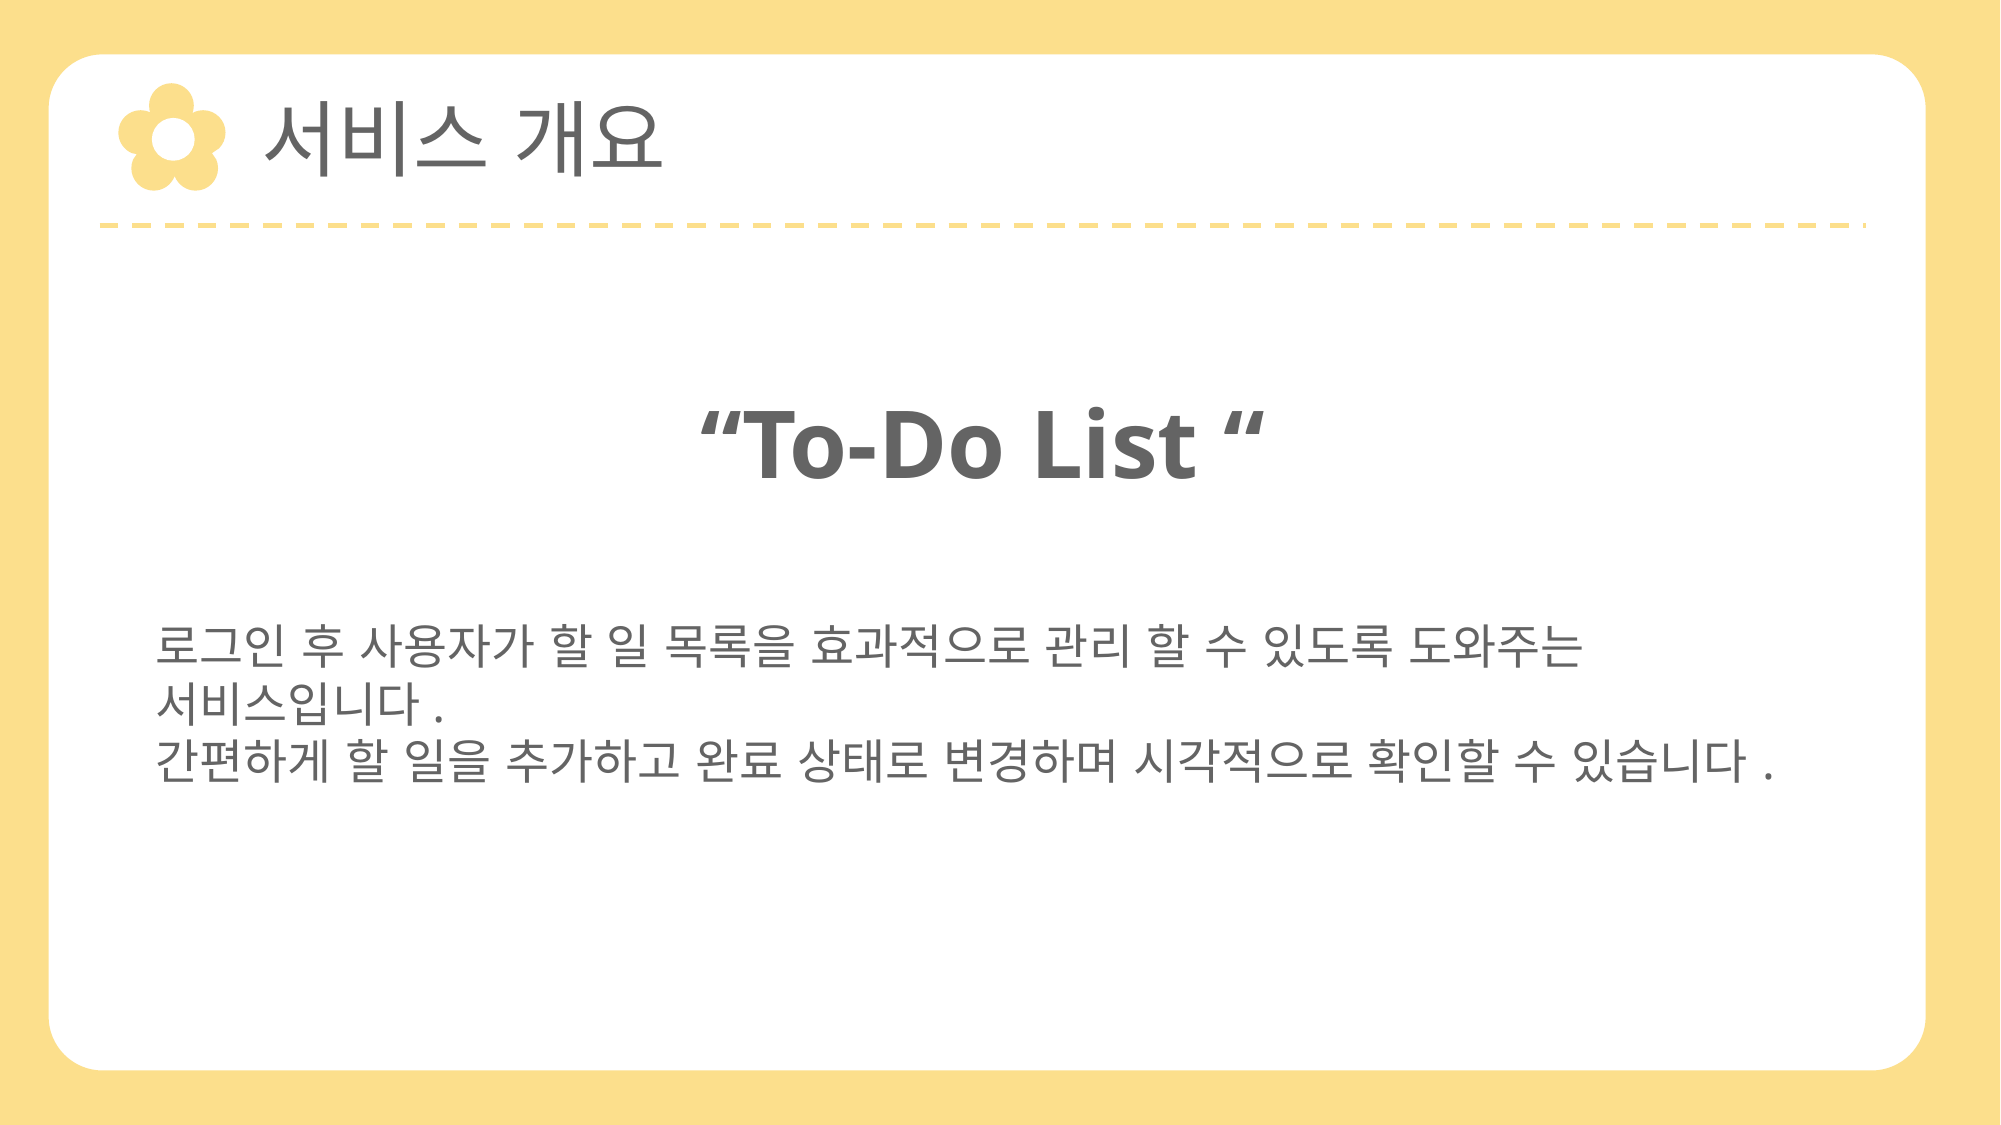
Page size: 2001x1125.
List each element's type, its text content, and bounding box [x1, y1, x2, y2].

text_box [118, 83, 226, 191]
text_box “To-Do List “ 로그인 후 사용자가 할 일 목록을 효과적으로 관리 할 수 있도록 도와주는 서비스입니다. 간편하게 할 일을 추가하고 완료 상태로 변경하며 시각적으로 확인할 수 있습니다. [140, 376, 1826, 797]
text_box 서비스 개요 [246, 80, 1134, 195]
